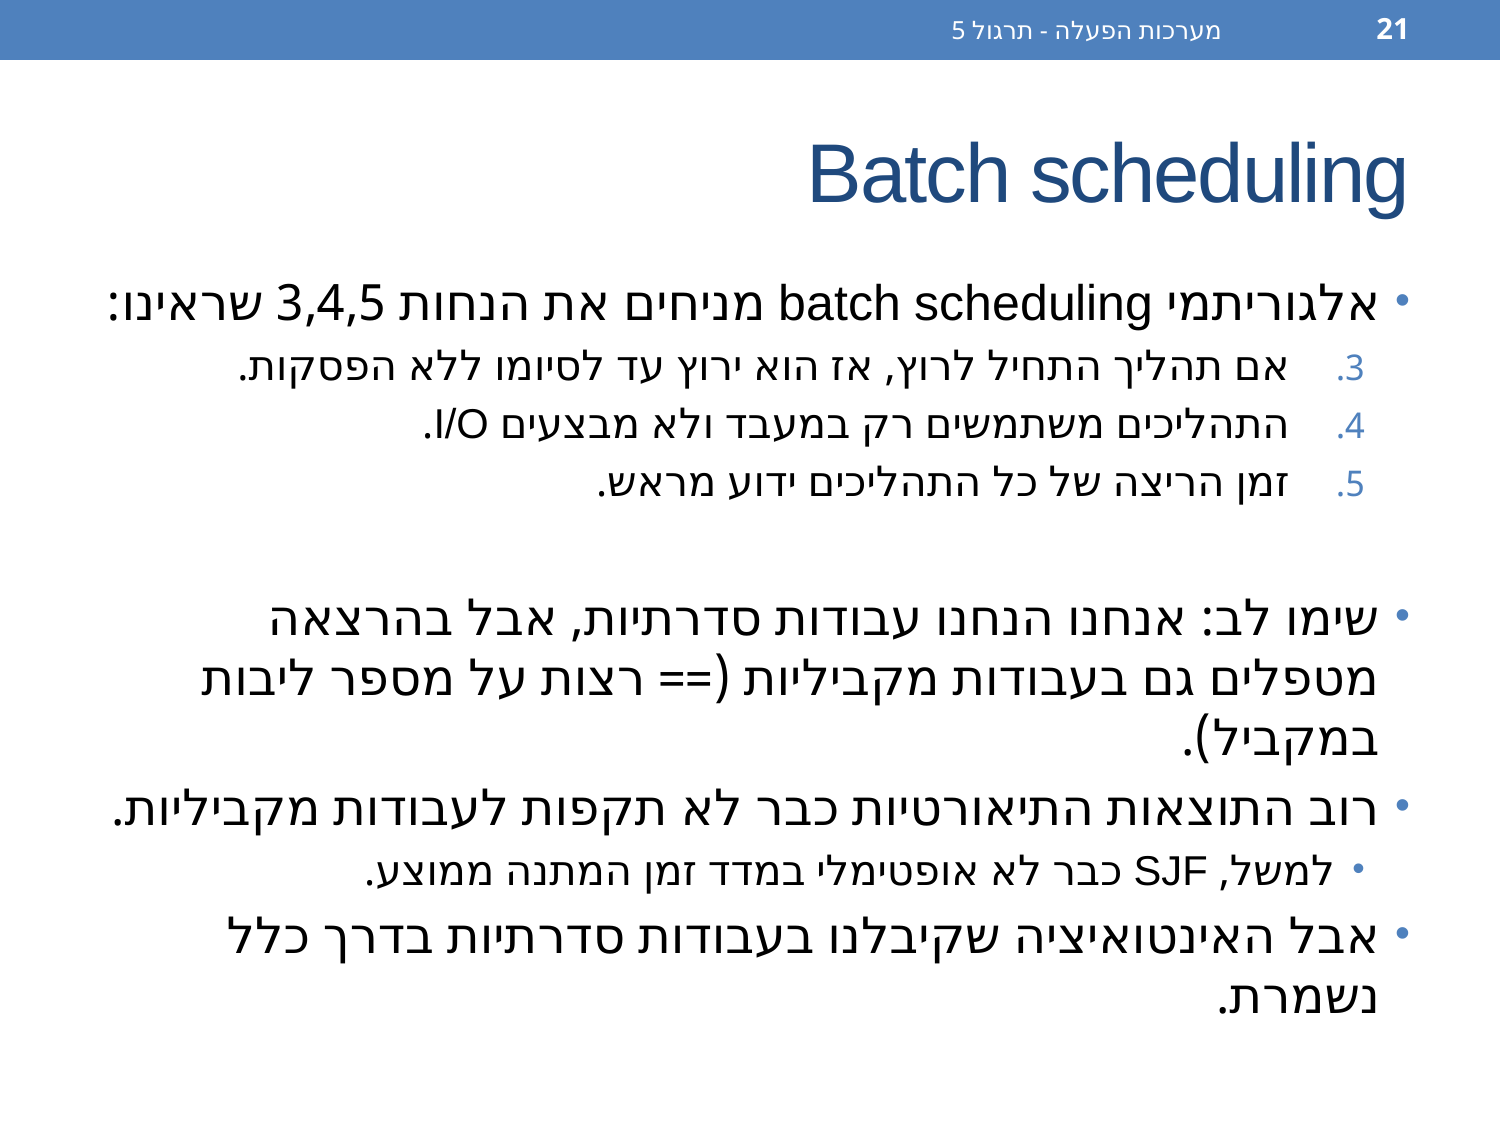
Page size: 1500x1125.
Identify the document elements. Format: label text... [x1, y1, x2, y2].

slide_number 21 [1250, 3, 1425, 57]
title Batch scheduling [75, 87, 1425, 250]
footer מערכות הפעלה - תרגול 5 [562, 3, 1238, 57]
list אלגוריתמי batch scheduling מניחים את הנחות 3,4,5 שראינו: אם תהליך התחיל לרוץ, אז הוא ירוץ עד לסיומו ללא הפסקות. התהליכים משתמשים רק במעבד ולא מבצעים I/O. זמן הריצה של כל התהליכים ידוע מראש. שימו לב: אנחנו הנחנו עבודות סדרתיות, אבל בהרצאה מטפלים גם בעבודות מקביליות (== רצות על מספר ליבות במקביל). רוב התוצאות התיאורטיות כבר לא תקפות לעבודות מקביליות. למשל, SJF כבר לא אופטימלי במדד זמן המתנה ממוצע. אבל האינטואיציה שקיבלנו בעבודות סדרתיות בדרך כלל נשמרת. [75, 262, 1425, 1063]
